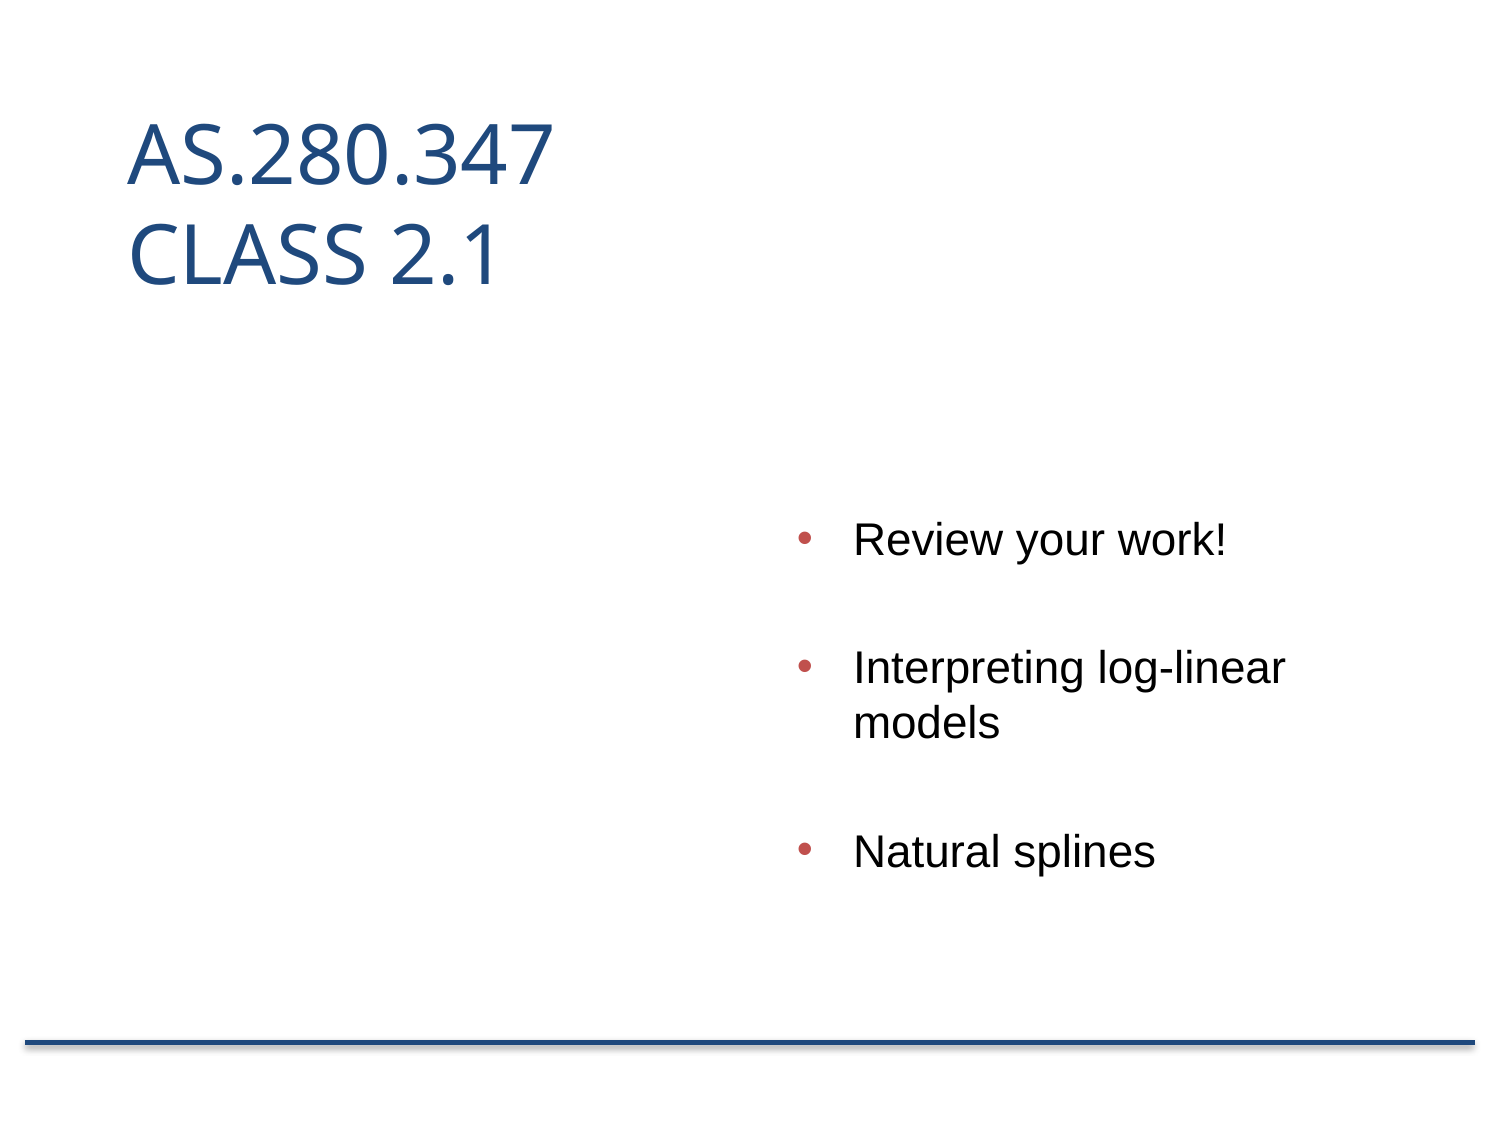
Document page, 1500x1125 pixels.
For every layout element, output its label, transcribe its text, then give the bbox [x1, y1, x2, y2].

title AS.280.347 Class 2.1 [112, 80, 1388, 323]
list Review your work! Interpreting log-linear models Natural splines [781, 502, 1388, 942]
